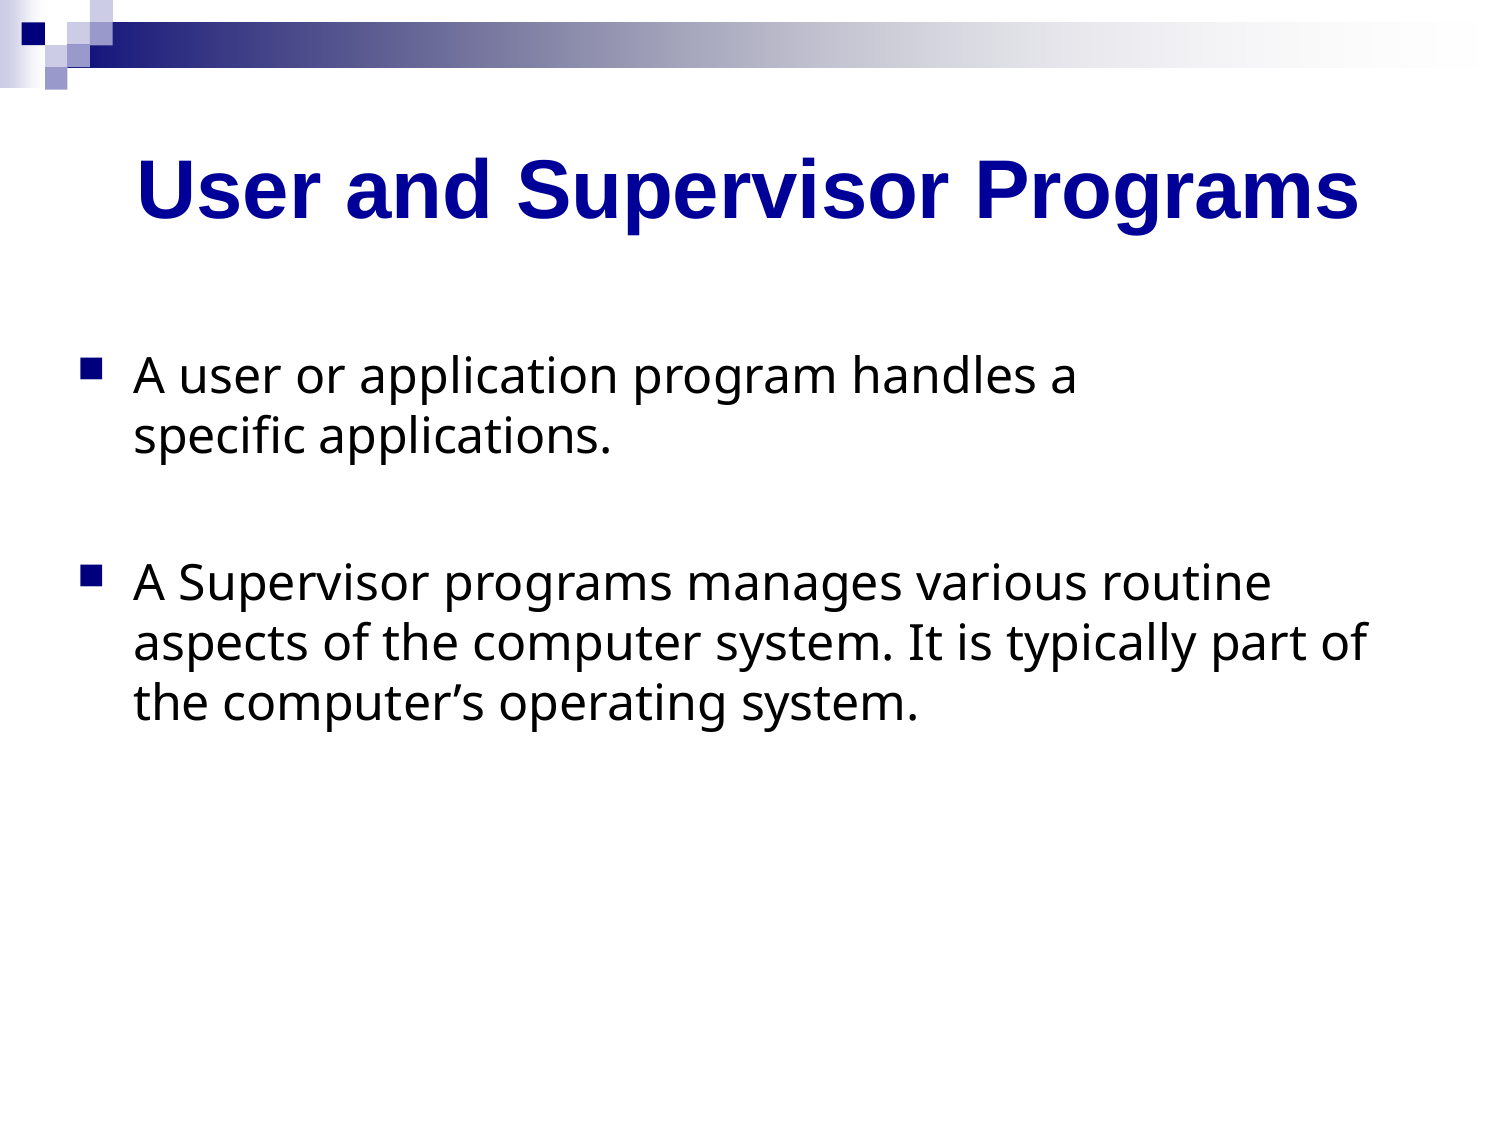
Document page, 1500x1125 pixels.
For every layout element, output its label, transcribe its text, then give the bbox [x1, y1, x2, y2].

picture [90, 22, 1500, 68]
title User and Supervisor Programs [134, 133, 1366, 324]
picture [0, 0, 47, 88]
text_box A user or application program handles a specific applications. A Supervisor programs manages various routine aspects of the computer system. It is typically part of the computer’s operating system. [75, 341, 1393, 731]
